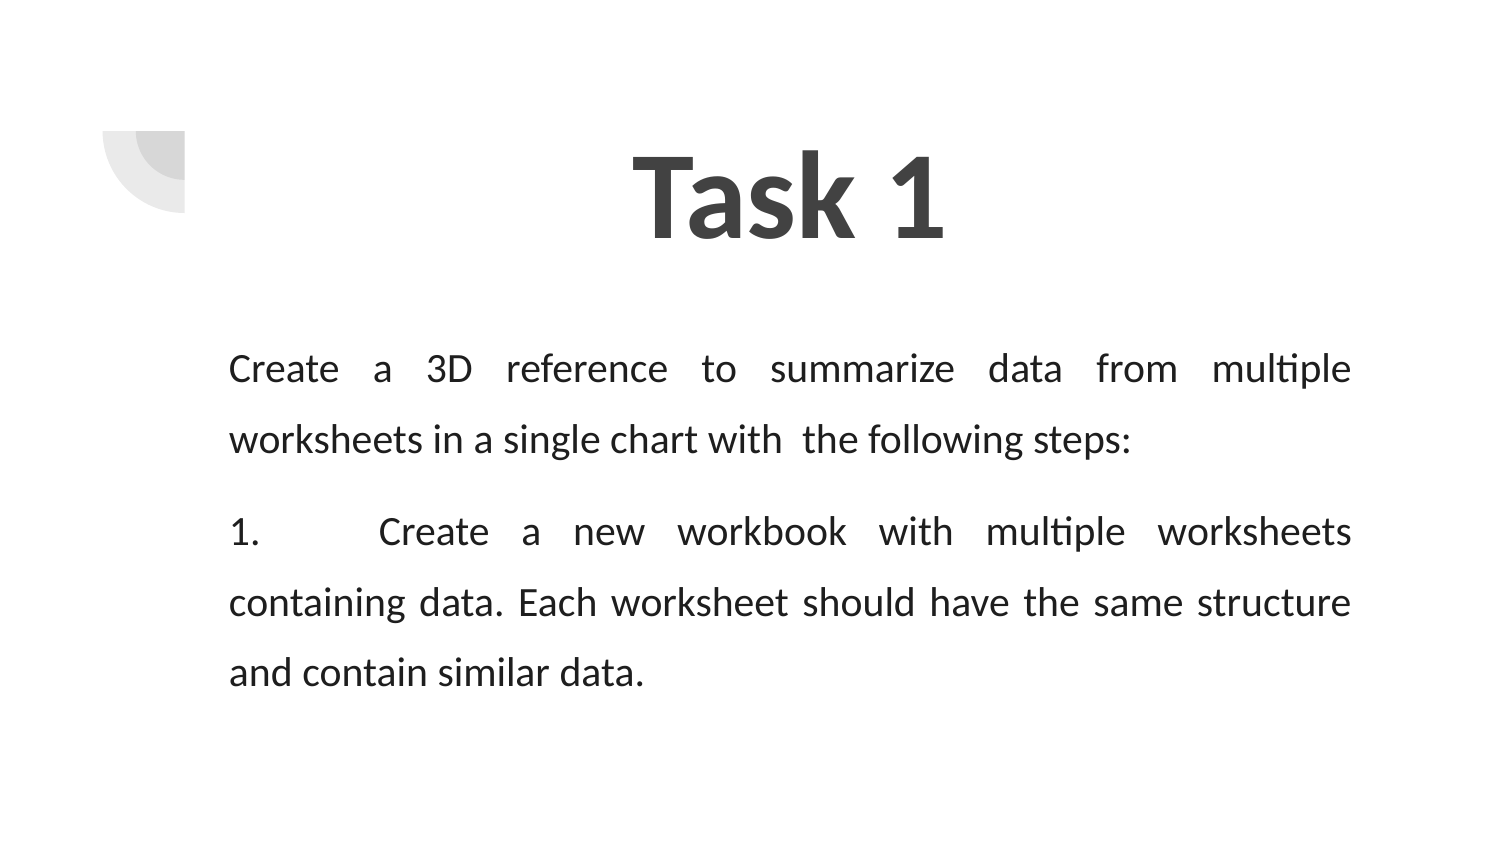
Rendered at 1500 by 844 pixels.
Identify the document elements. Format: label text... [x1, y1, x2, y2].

title Task 1 [213, 98, 1368, 263]
list Create a 3D reference to summarize data from multiple worksheets in a single chart with the following steps: 1. Create a new workbook with multiple worksheets containing data. Each worksheet should have the same structure and contain similar data. [213, 304, 1368, 720]
